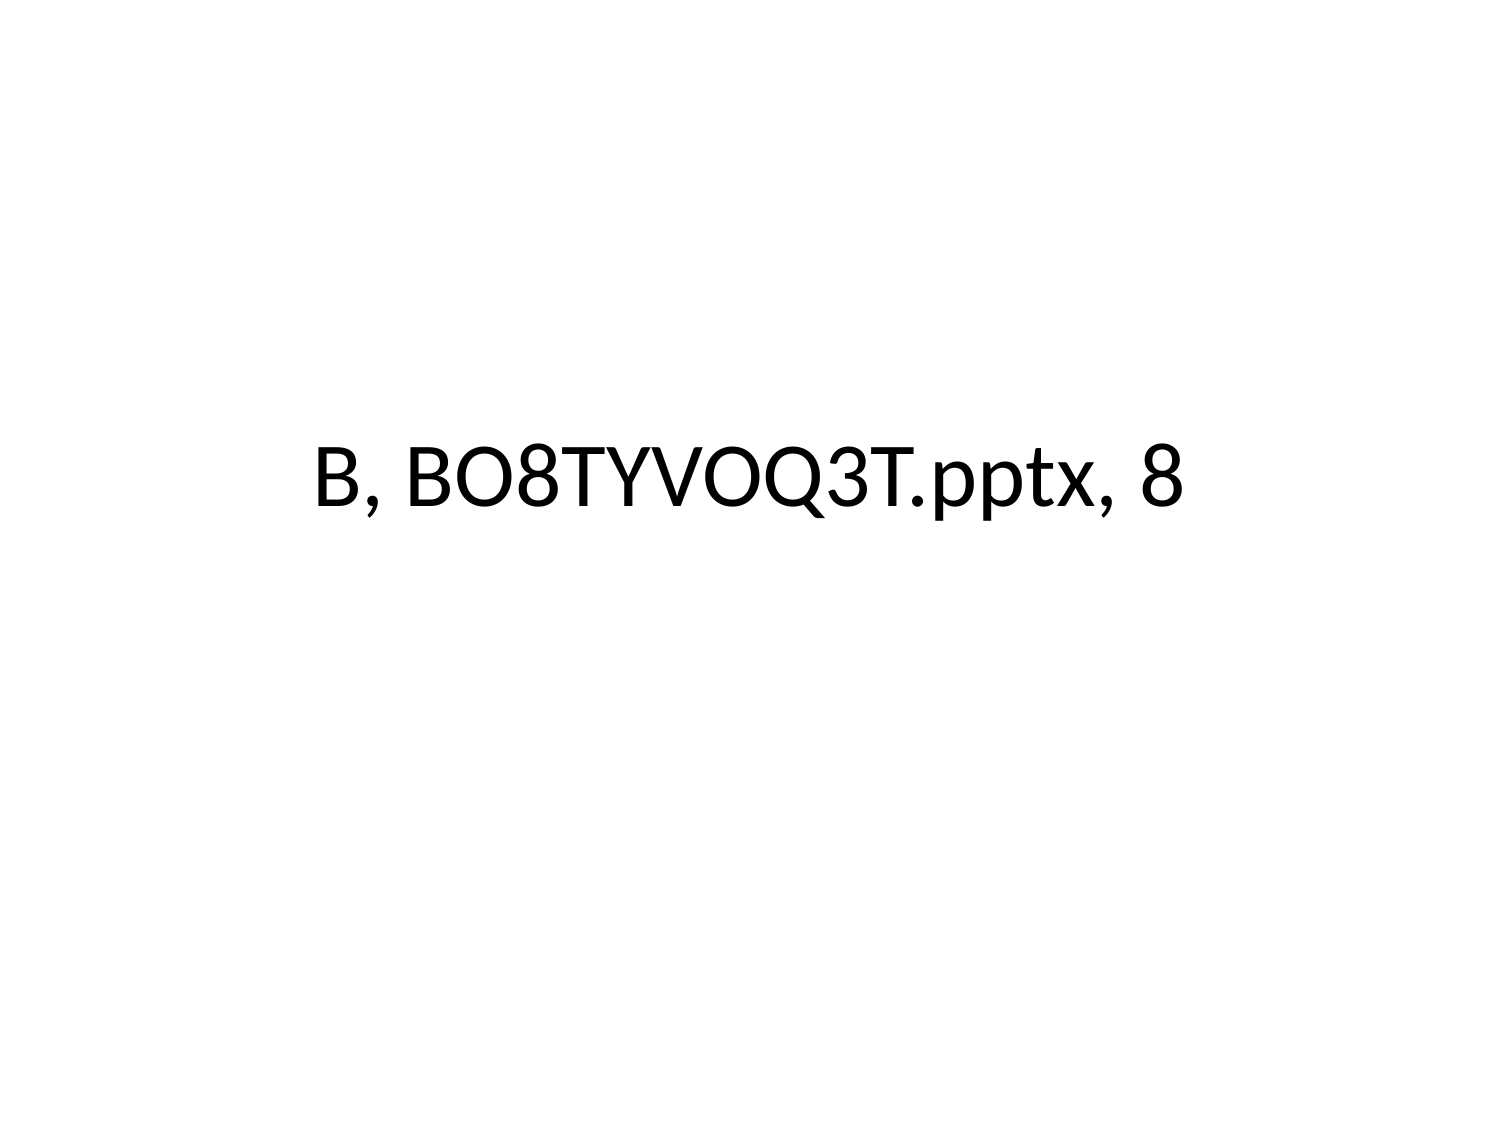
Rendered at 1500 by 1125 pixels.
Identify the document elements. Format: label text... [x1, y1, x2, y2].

title B, BO8TYVOQ3T.pptx, 8 [112, 349, 1388, 591]
